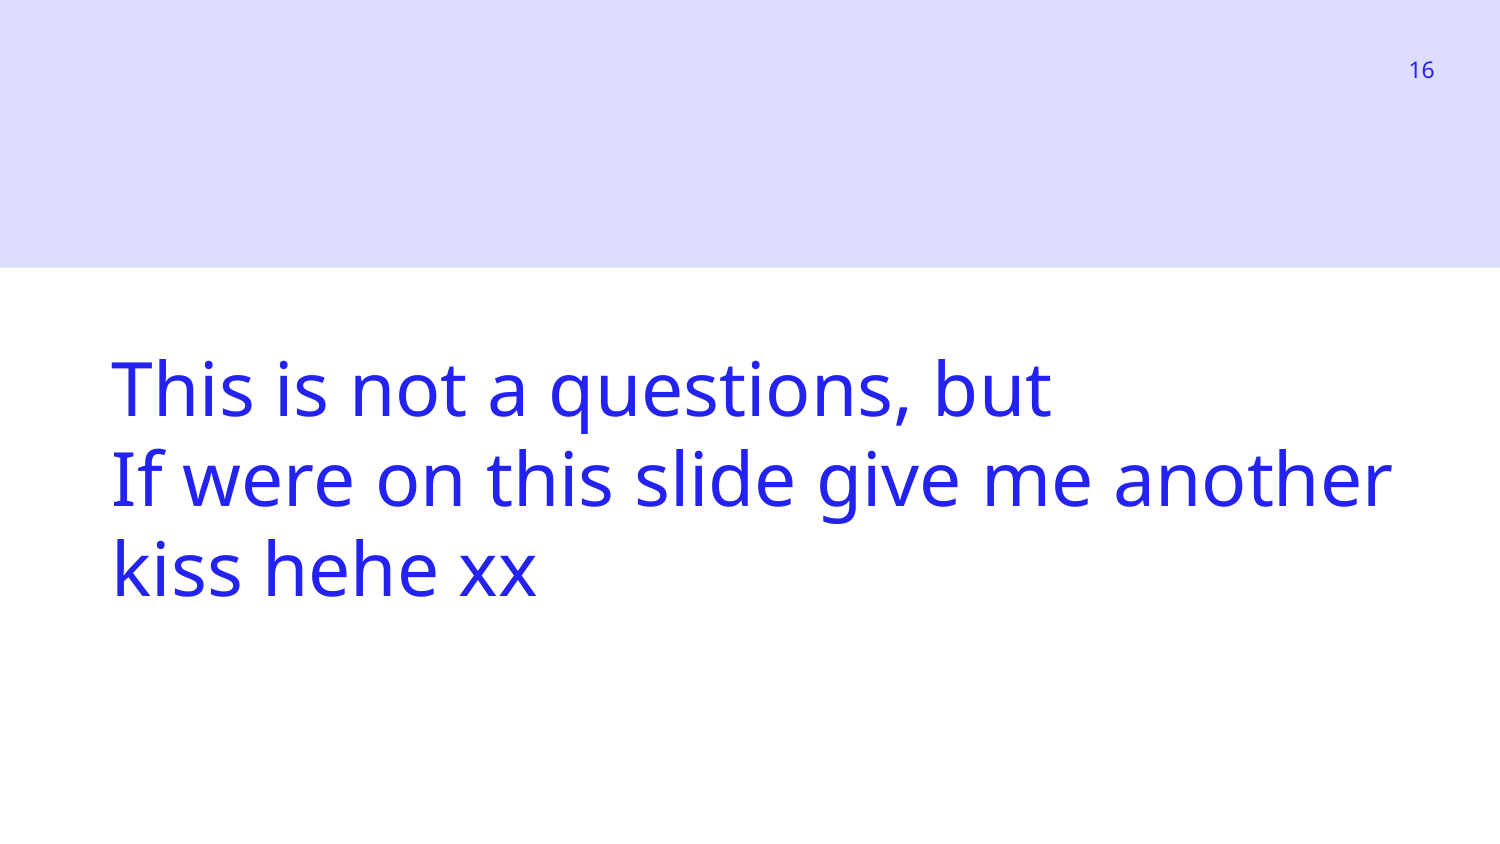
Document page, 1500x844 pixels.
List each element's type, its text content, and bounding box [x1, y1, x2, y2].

slide_number ‹#› [1392, 41, 1450, 71]
subtitle This is not a questions, but If were on this slide give me another kiss hehe xx [111, 341, 1492, 465]
